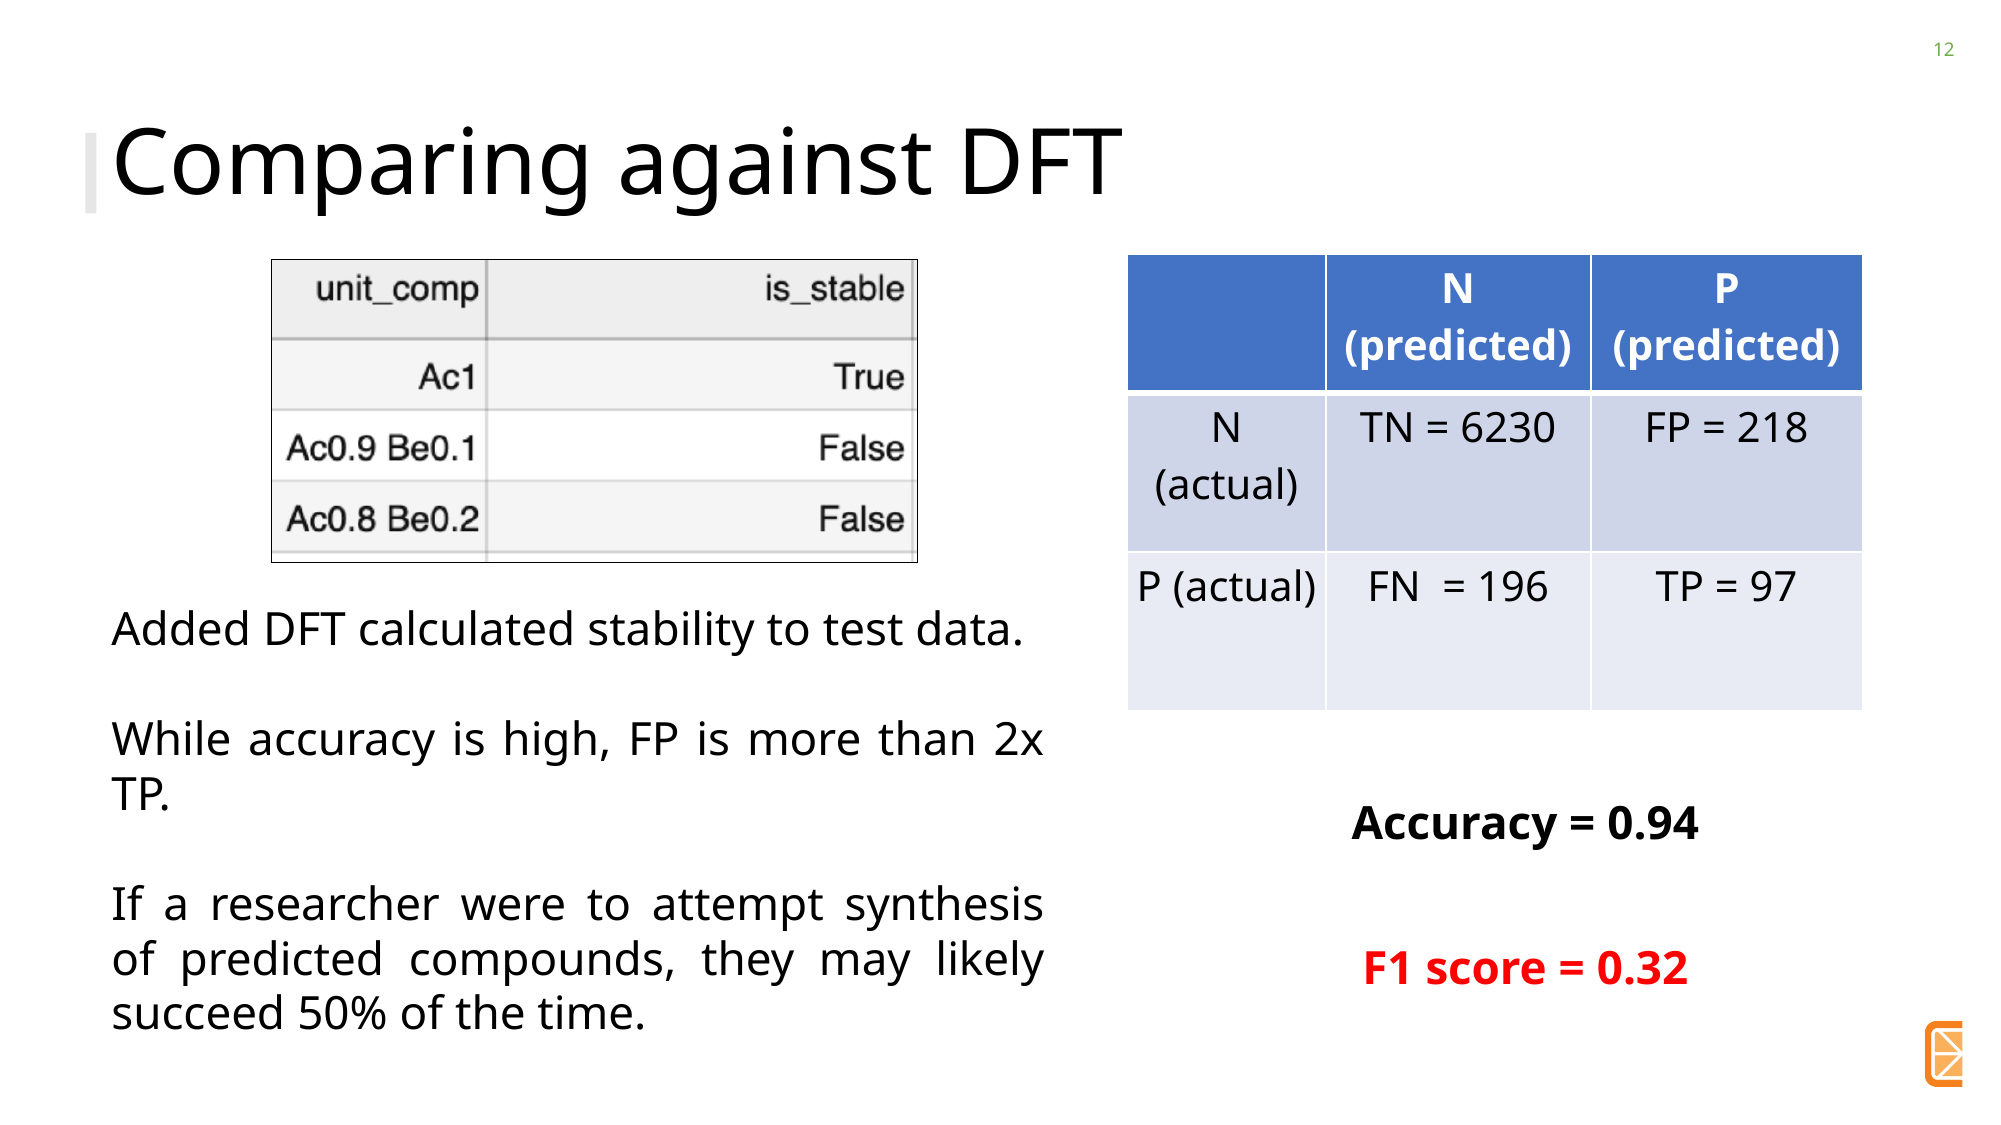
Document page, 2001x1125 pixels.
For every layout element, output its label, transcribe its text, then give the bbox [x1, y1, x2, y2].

title Comparing against DFT [96, 107, 1863, 234]
table_cell N (actual) [1128, 396, 1325, 551]
table_header N (predicted) [1327, 255, 1590, 390]
table_cell TN = 6230 [1327, 396, 1590, 551]
table_cell TP = 97 [1592, 553, 1862, 710]
text_box F1 score = 0.32 [1347, 931, 1704, 1002]
picture [271, 259, 918, 563]
text_box Added DFT calculated stability to test data. While accuracy is high, FP is more than 2x TP. If a researcher were to attempt synthesis of predicted compounds, they may likely succeed 50% of the time. [96, 591, 1060, 1102]
table_cell FN = 196 [1327, 553, 1590, 710]
picture [1887, 983, 2000, 1125]
table_cell P (actual) [1128, 553, 1325, 710]
text_box Accuracy = 0.94 [1336, 786, 1714, 856]
table_cell FP = 218 [1592, 396, 1862, 551]
table_header P (predicted) [1592, 255, 1862, 390]
table_header [1128, 255, 1325, 390]
